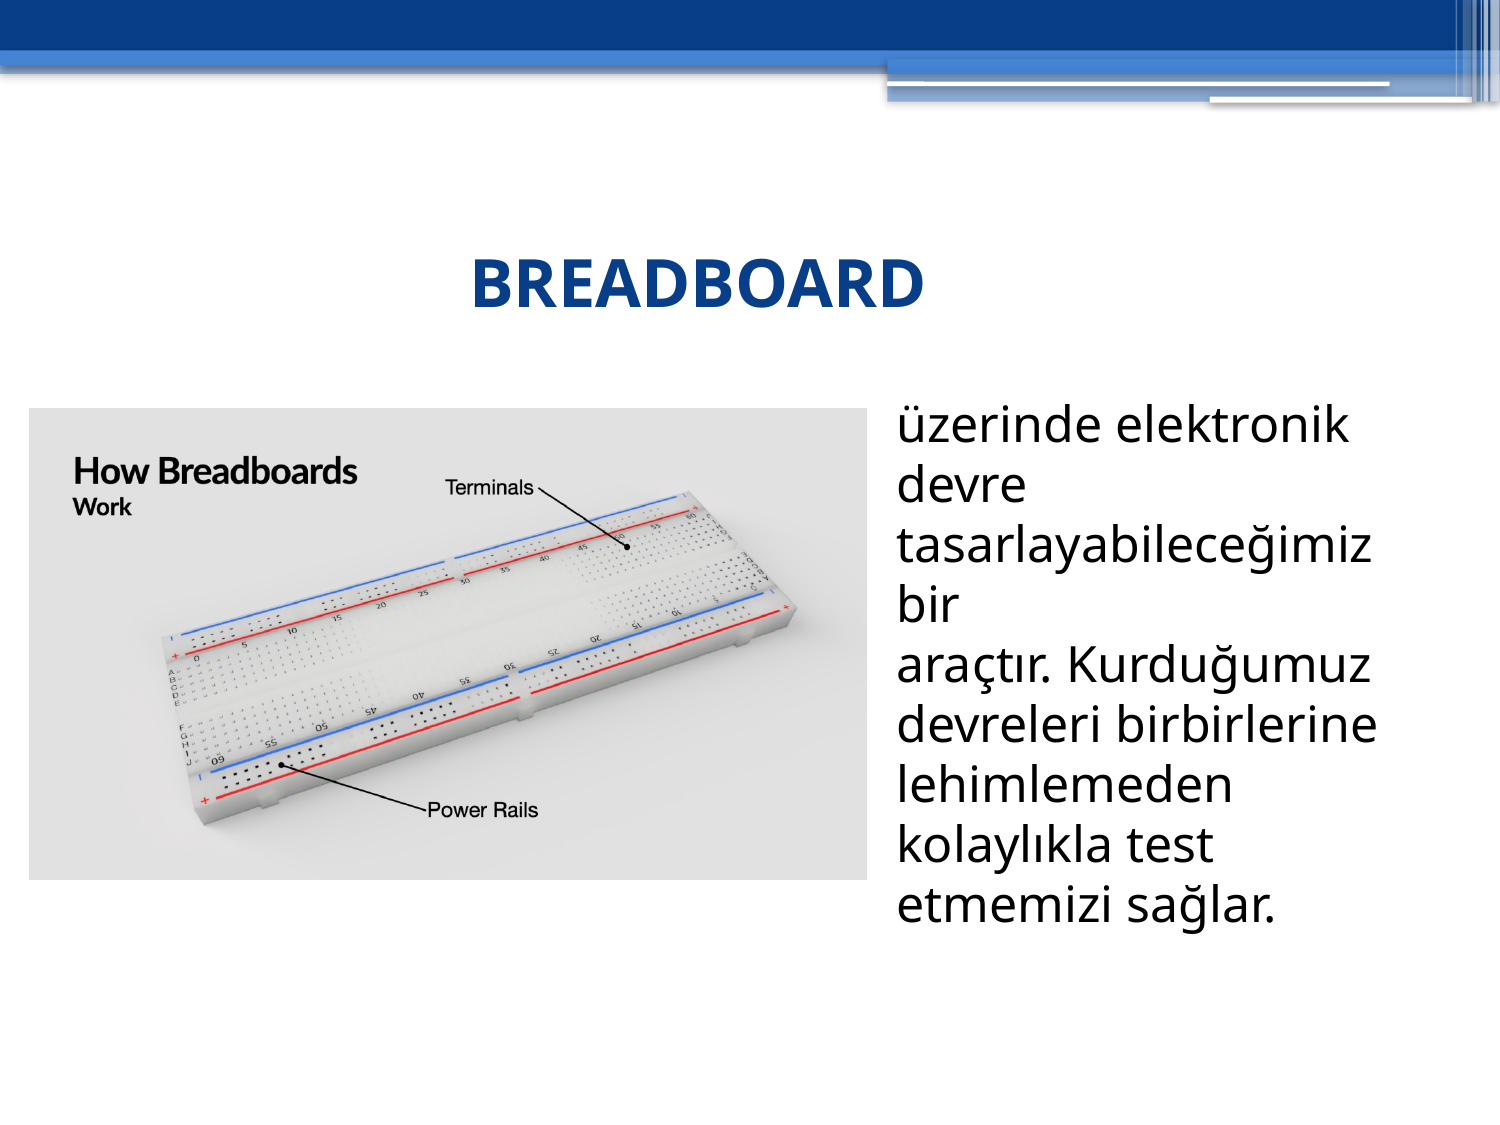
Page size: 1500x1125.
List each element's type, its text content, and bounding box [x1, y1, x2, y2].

list üzerinde elektronik devre tasarlayabileceğimiz bir araçtır. Kurduğumuz devreleri birbirlerine lehimlemeden kolaylıkla test etmemizi sağlar. [879, 385, 1435, 1125]
title BREADBOARD [454, 184, 1010, 329]
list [29, 408, 867, 880]
